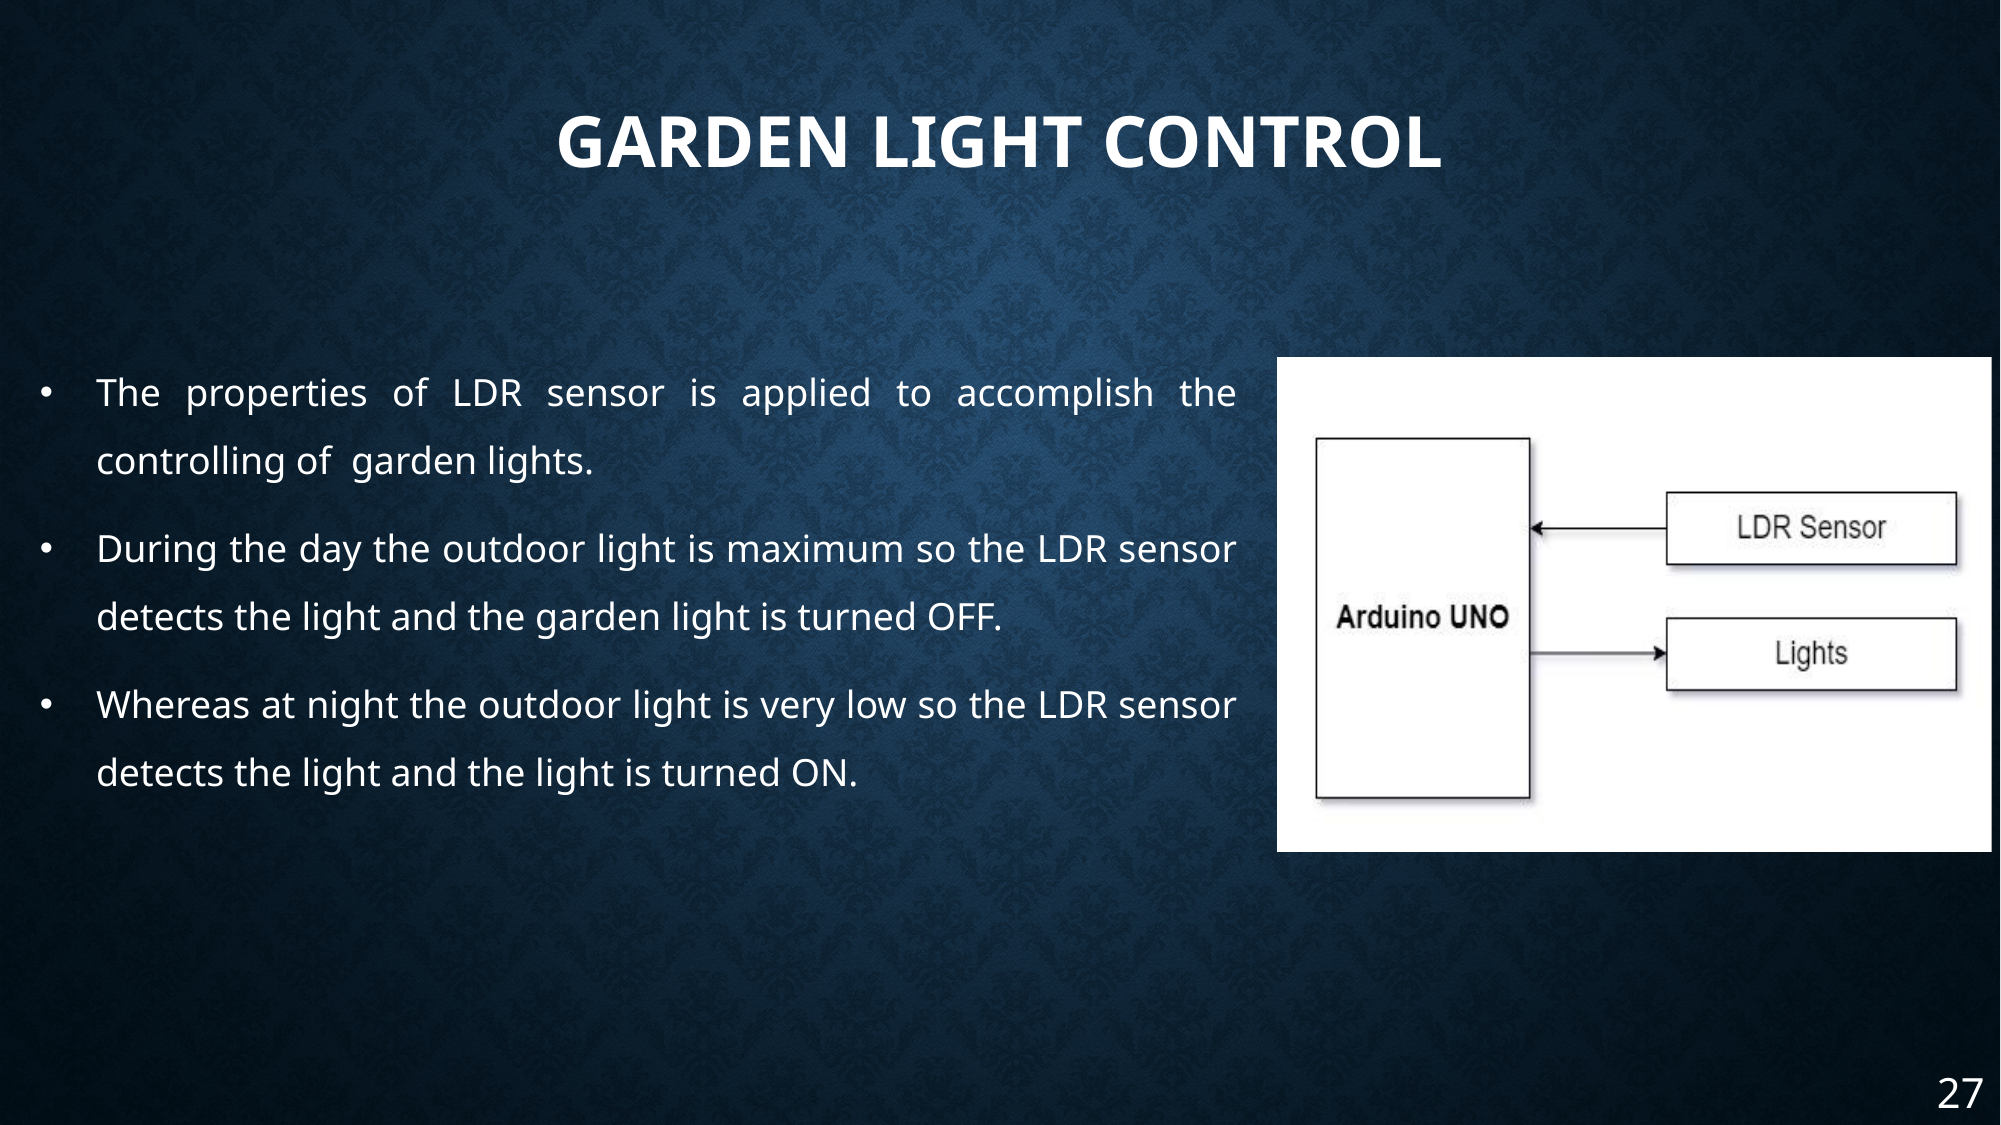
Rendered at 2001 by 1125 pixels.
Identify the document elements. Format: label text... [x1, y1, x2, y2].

subtitle The properties of LDR sensor is applied to accomplish the controlling of garden lights. During the day the outdoor light is maximum so the LDR sensor detects the light and the garden light is turned OFF. Whereas at night the outdoor light is very low so the LDR sensor detects the light and the light is turned ON. [24, 339, 1254, 931]
slide_number 27 [1876, 1065, 2000, 1125]
picture [1276, 357, 1993, 853]
title Garden Light Control [261, 79, 1739, 190]
